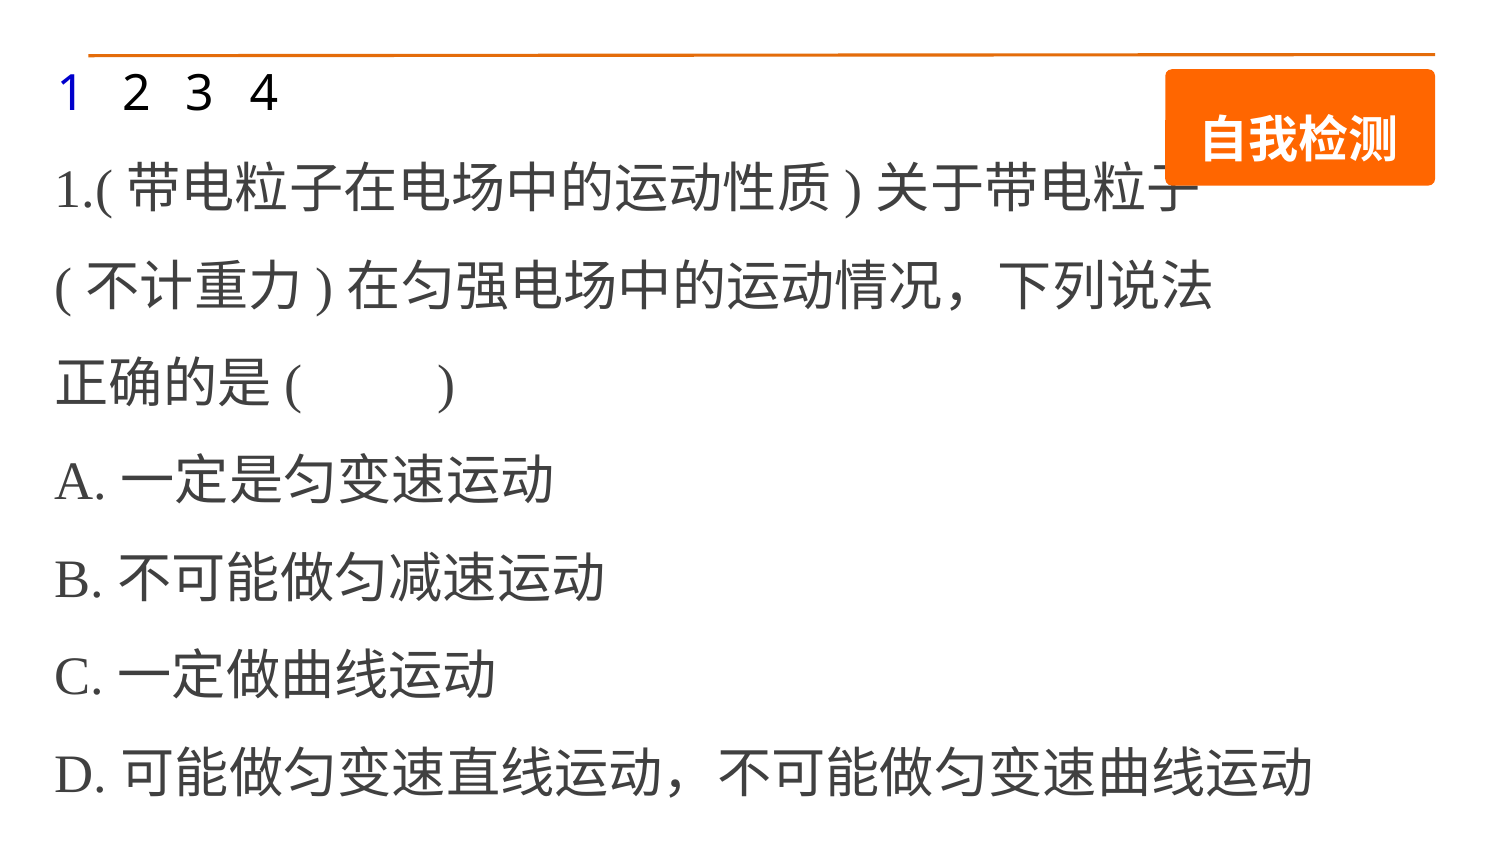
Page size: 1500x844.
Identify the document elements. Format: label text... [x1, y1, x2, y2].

text_box [1163, 67, 1438, 188]
text_box 3 [168, 64, 225, 113]
text_box 1 [39, 54, 97, 127]
text_box 2 [105, 64, 162, 113]
text_box 自我检测 [1184, 70, 1414, 176]
text_box 4 [232, 64, 290, 113]
text_box 1.(带电粒子在电场中的运动性质)关于带电粒子 (不计重力)在匀强电场中的运动情况，下列说法 正确的是( ) A.一定是匀变速运动 B.不可能做匀减速运动 C.一定做曲线运动 D.可能做匀变速直线运动，不可能做匀变速曲线运动 [40, 113, 1411, 811]
